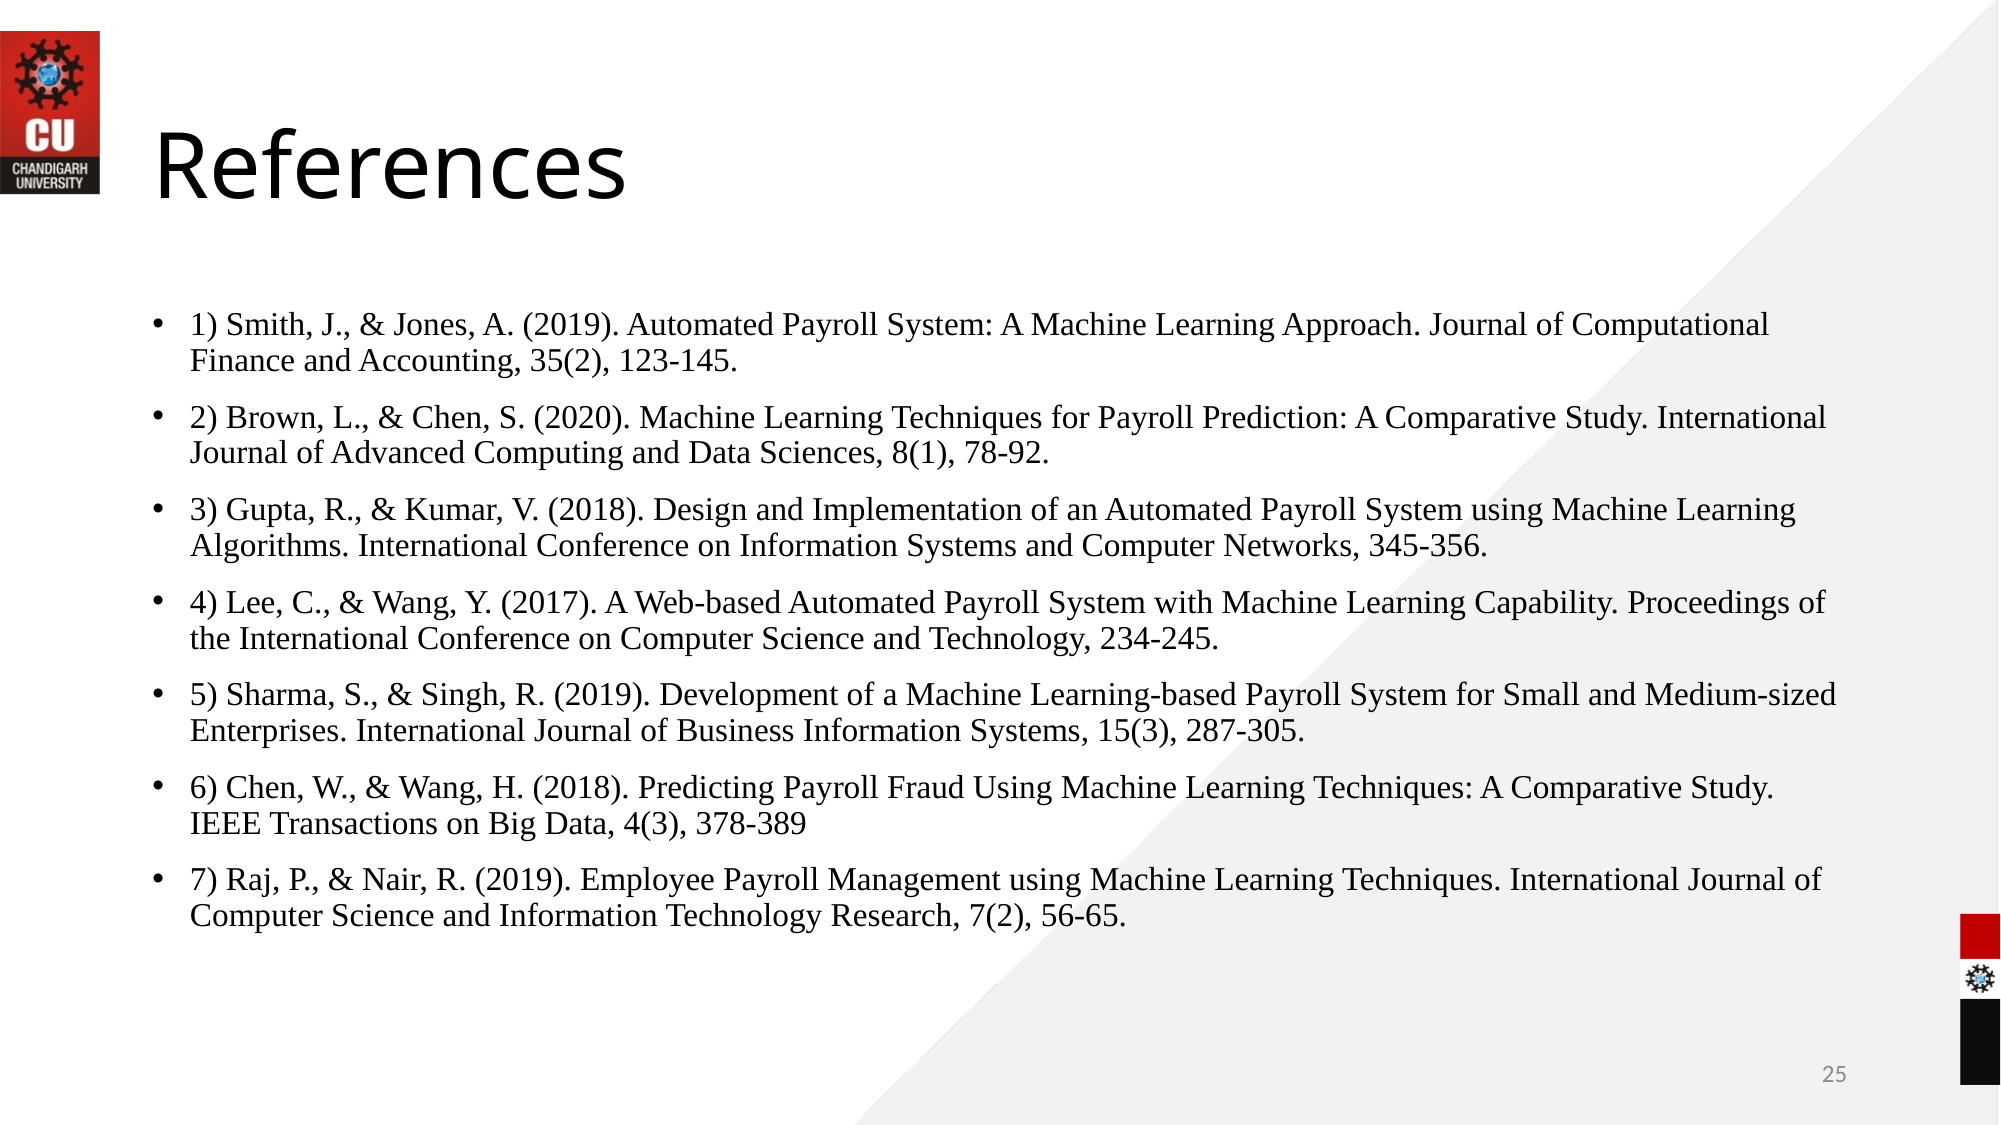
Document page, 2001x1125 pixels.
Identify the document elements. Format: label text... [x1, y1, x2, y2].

list 1) Smith, J., & Jones, A. (2019). Automated Payroll System: A Machine Learning Approach. Journal of Computational Finance and Accounting, 35(2), 123-145. 2) Brown, L., & Chen, S. (2020). Machine Learning Techniques for Payroll Prediction: A Comparative Study. International Journal of Advanced Computing and Data Sciences, 8(1), 78-92. 3) Gupta, R., & Kumar, V. (2018). Design and Implementation of an Automated Payroll System using Machine Learning Algorithms. International Conference on Information Systems and Computer Networks, 345-356. 4) Lee, C., & Wang, Y. (2017). A Web-based Automated Payroll System with Machine Learning Capability. Proceedings of the International Conference on Computer Science and Technology, 234-245. 5) Sharma, S., & Singh, R. (2019). Development of a Machine Learning-based Payroll System for Small and Medium-sized Enterprises. International Journal of Business Information Systems, 15(3), 287-305. 6) Chen, W., & Wang, H. (2018). Predicting Payroll Fraud Using Machine Learning Techniques: A Comparative Study. IEEE Transactions on Big Data, 4(3), 378-389 7) Raj, P., & Nair, R. (2019). Employee Payroll Management using Machine Learning Techniques. International Journal of Computer Science and Information Technology Research, 7(2), 56-65. [137, 299, 1863, 1014]
picture [0, 0, 2001, 1125]
title References [137, 59, 1863, 278]
slide_number 25 [1412, 1042, 1863, 1103]
